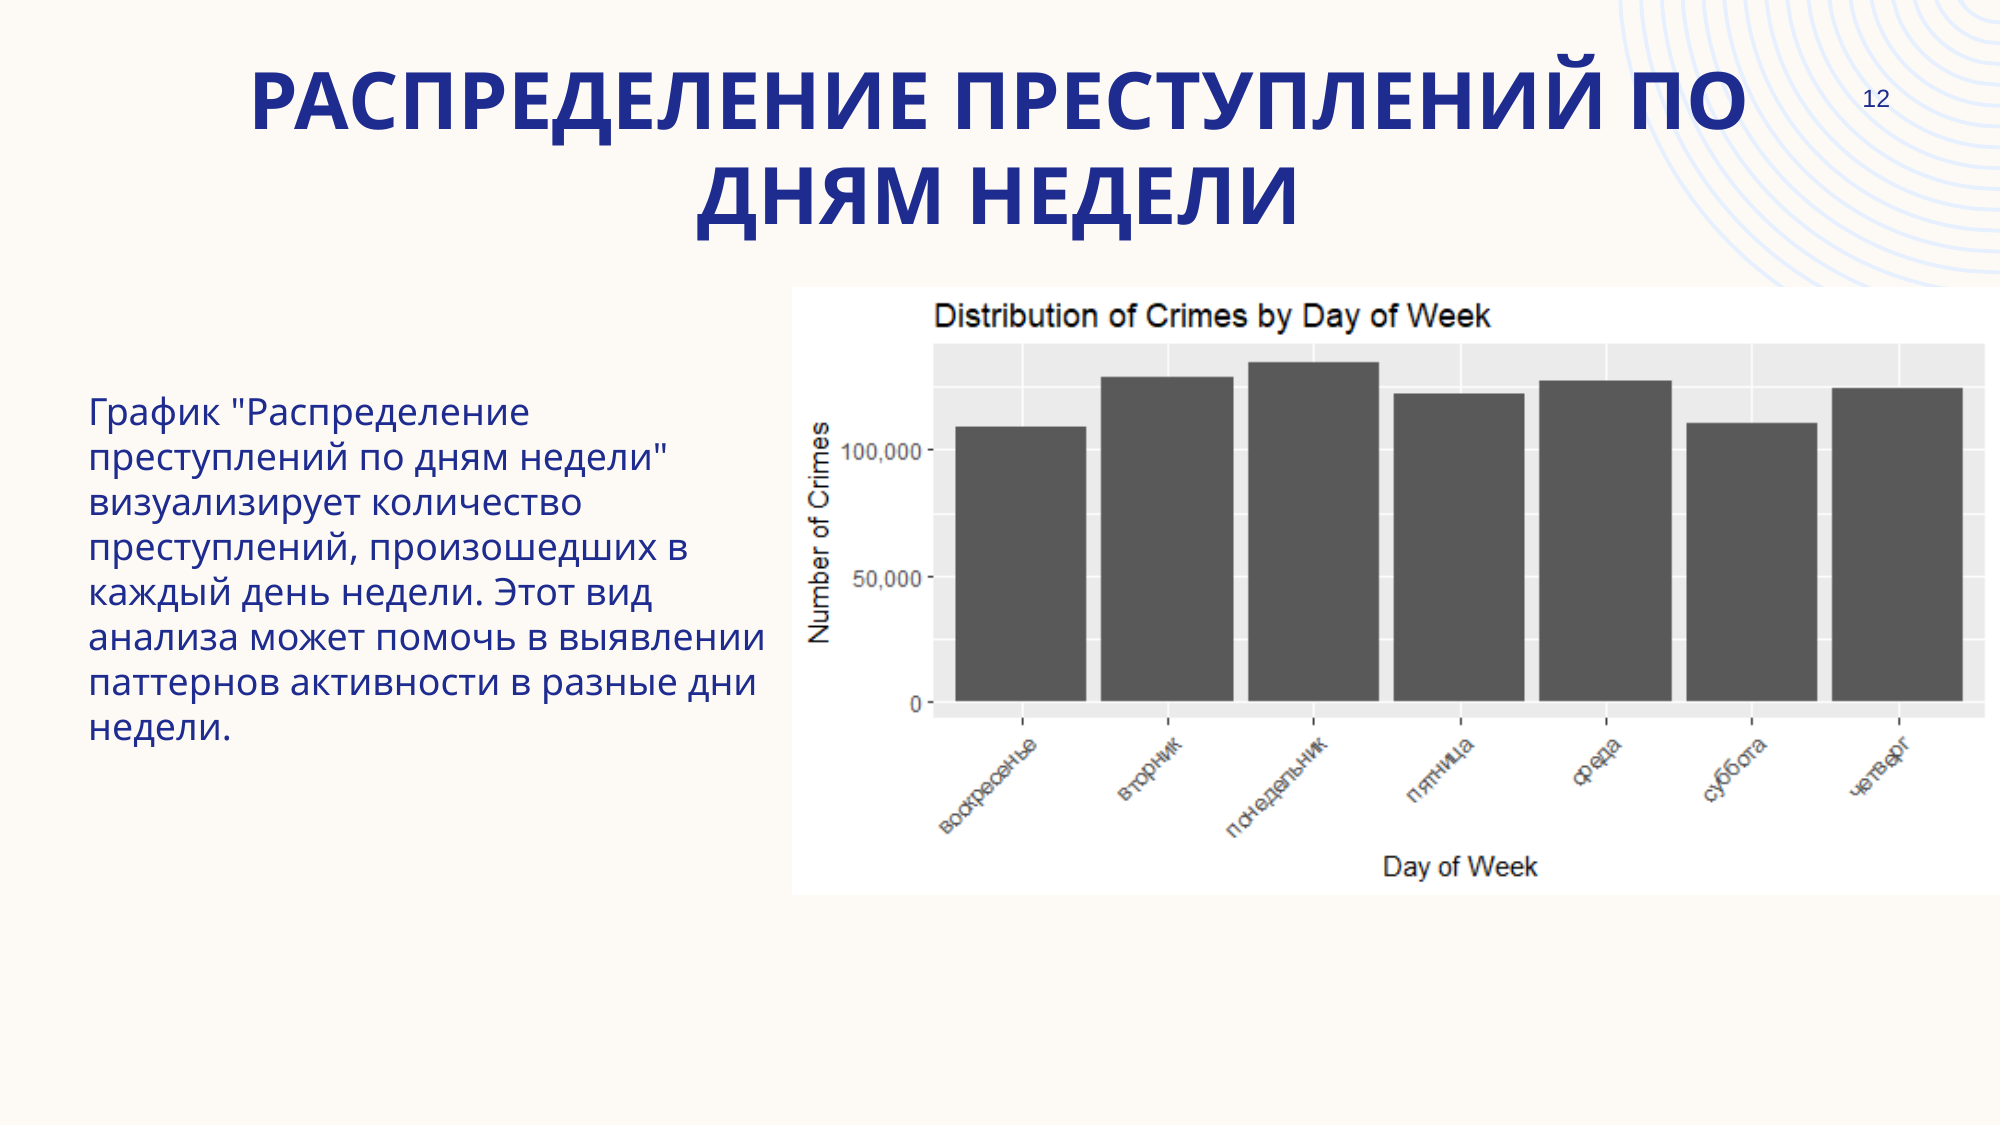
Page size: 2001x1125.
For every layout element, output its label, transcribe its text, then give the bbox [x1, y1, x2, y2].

title Распределение преступлений по дням недели [124, 43, 1875, 274]
text_box График "Распределение преступлений по дням недели" визуализирует количество преступлений, произошедших в каждый день недели. Этот вид анализа может помочь в выявлении паттернов активности в разные дни недели. [73, 380, 792, 756]
slide_number 12 [1795, 75, 1958, 120]
picture [792, 287, 2000, 895]
